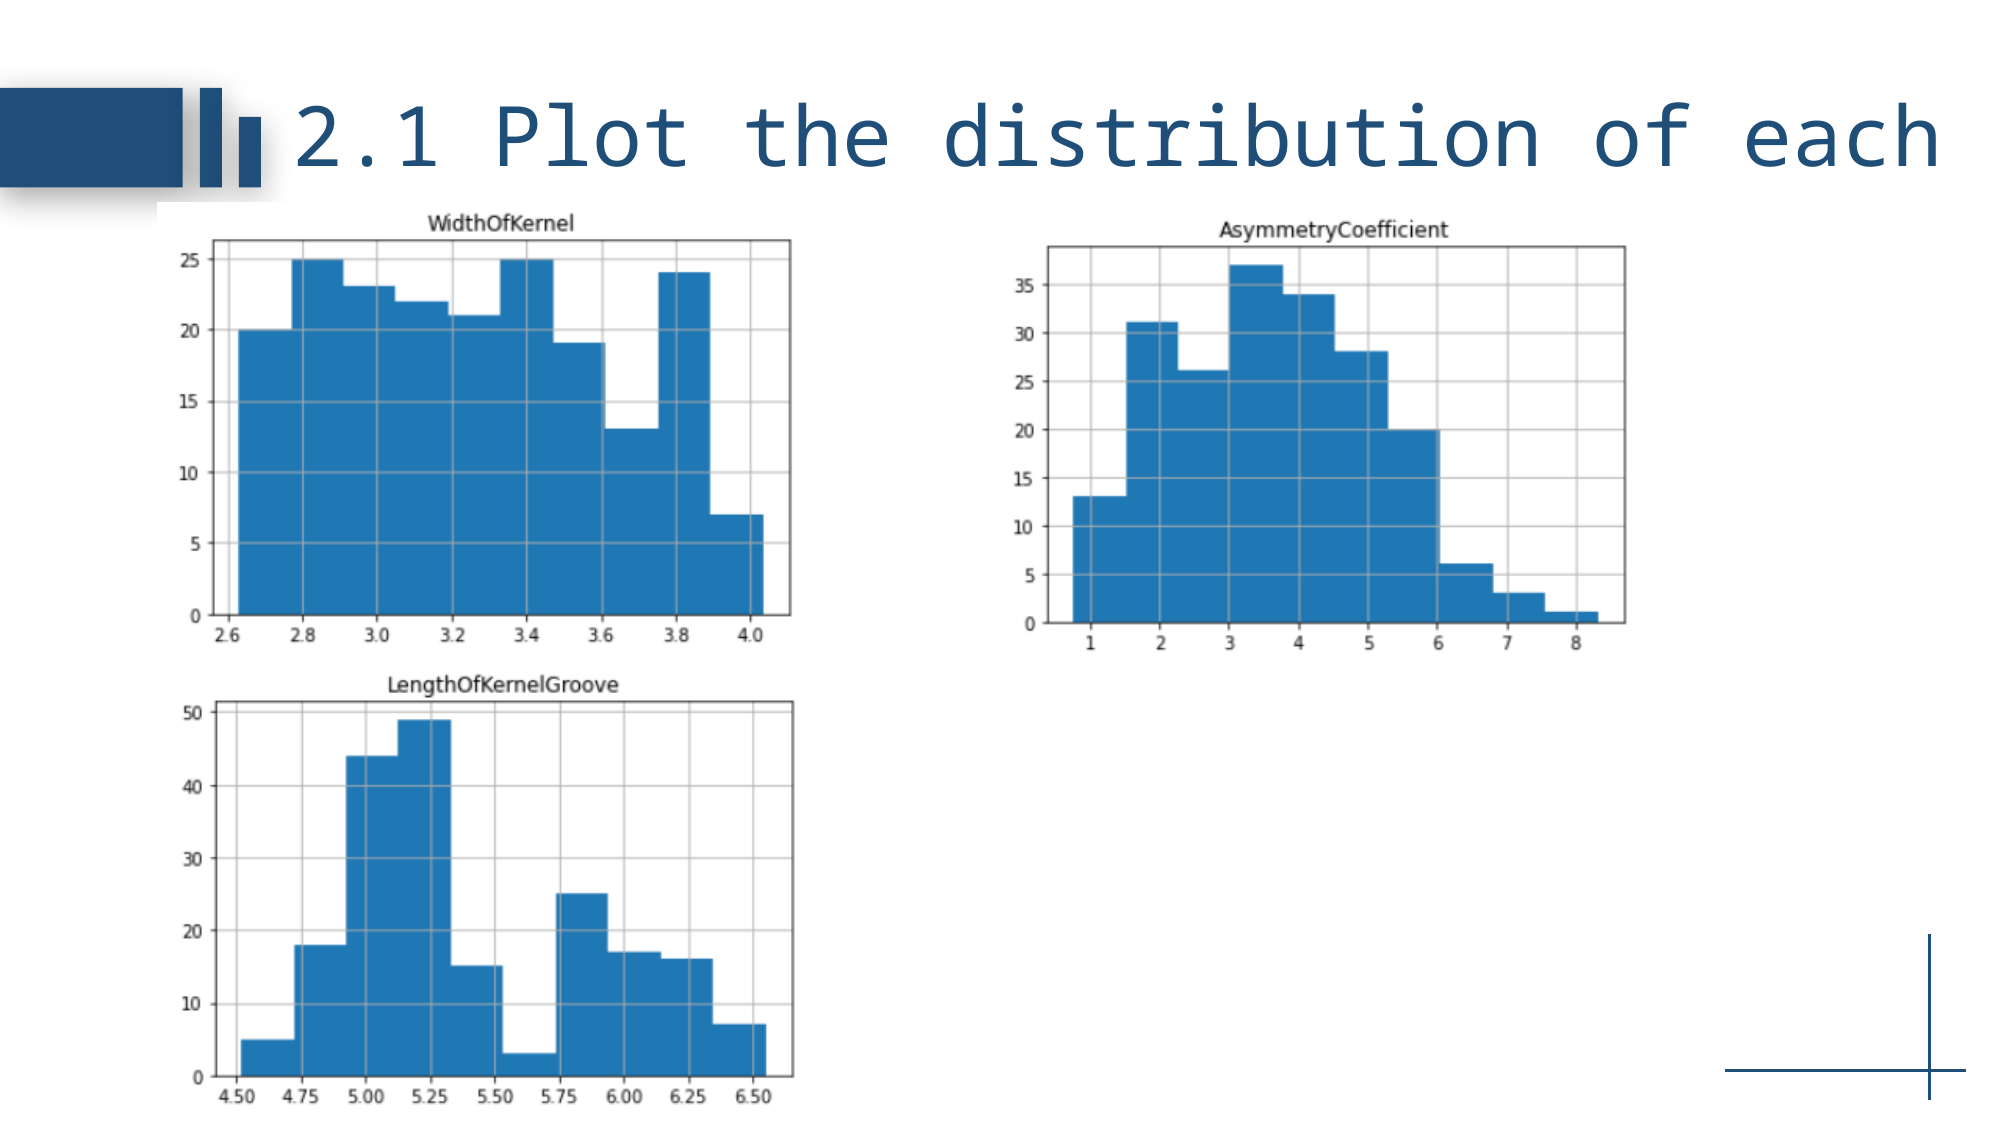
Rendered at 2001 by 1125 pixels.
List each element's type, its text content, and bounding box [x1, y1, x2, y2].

text_box 2.1 Plot the distribution of each feature [278, 76, 2000, 291]
picture [144, 202, 826, 1125]
text_box [238, 116, 262, 188]
picture [979, 202, 1641, 670]
text_box [199, 87, 223, 188]
text_box [0, 87, 184, 188]
